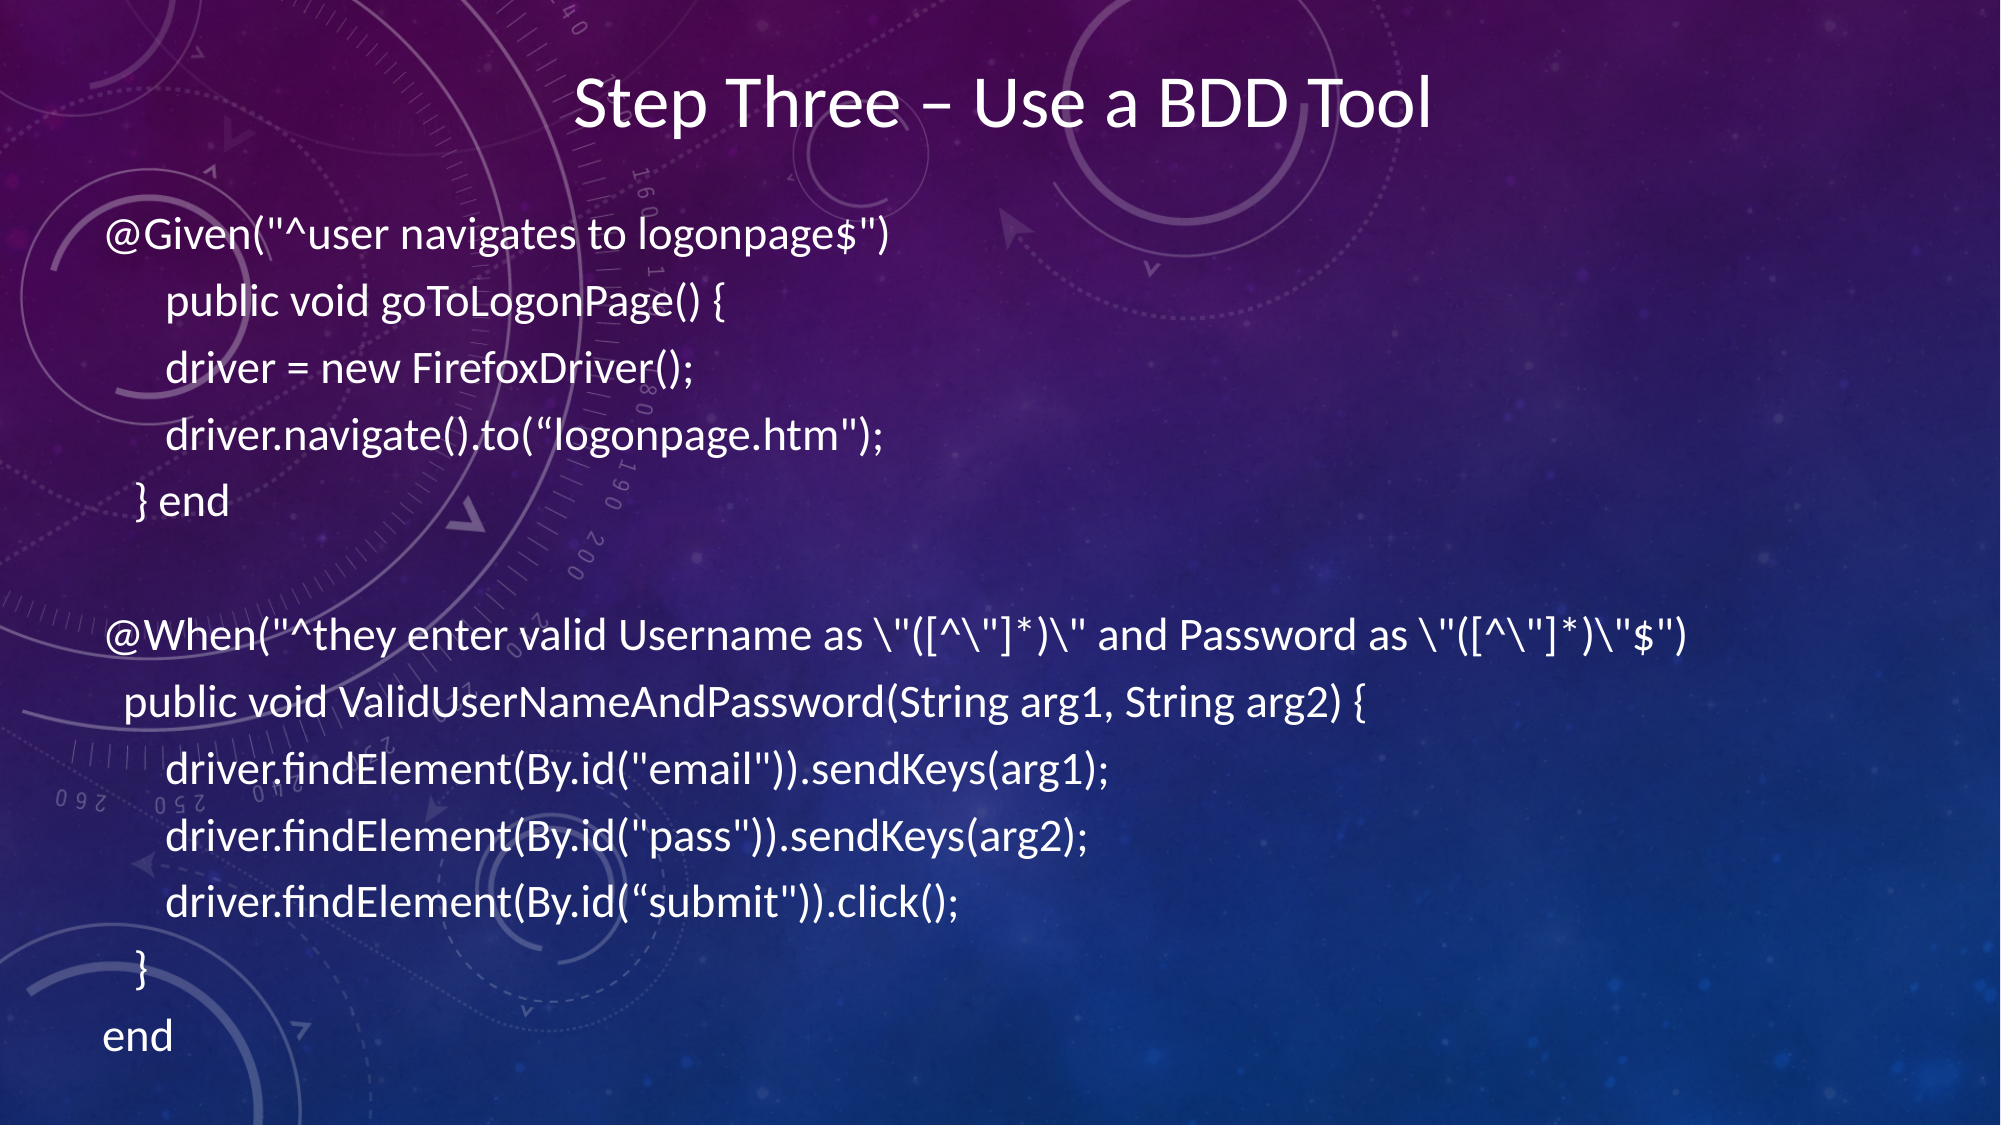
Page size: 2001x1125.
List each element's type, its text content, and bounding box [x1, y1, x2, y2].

picture [0, 0, 2001, 1125]
text_box Step Three – Use a BDD Tool [25, 52, 1983, 143]
text_box @Given("^user navigates to logonpage$") public void goToLogonPage() { driver = new FirefoxDriver(); driver.navigate().to(“logonpage.htm"); } end @When("^they enter valid Username as \"([^\"]*)\" and Password as \"([^\"]*)\"$") public void ValidUserNameAndPassword(String arg1, String arg2) { driver.findElement(By.id("email")).sendKeys(arg1); driver.findElement(By.id("pass")).sendKeys(arg2); driver.findElement(By.id(“submit")).click(); } end [87, 201, 1937, 1074]
